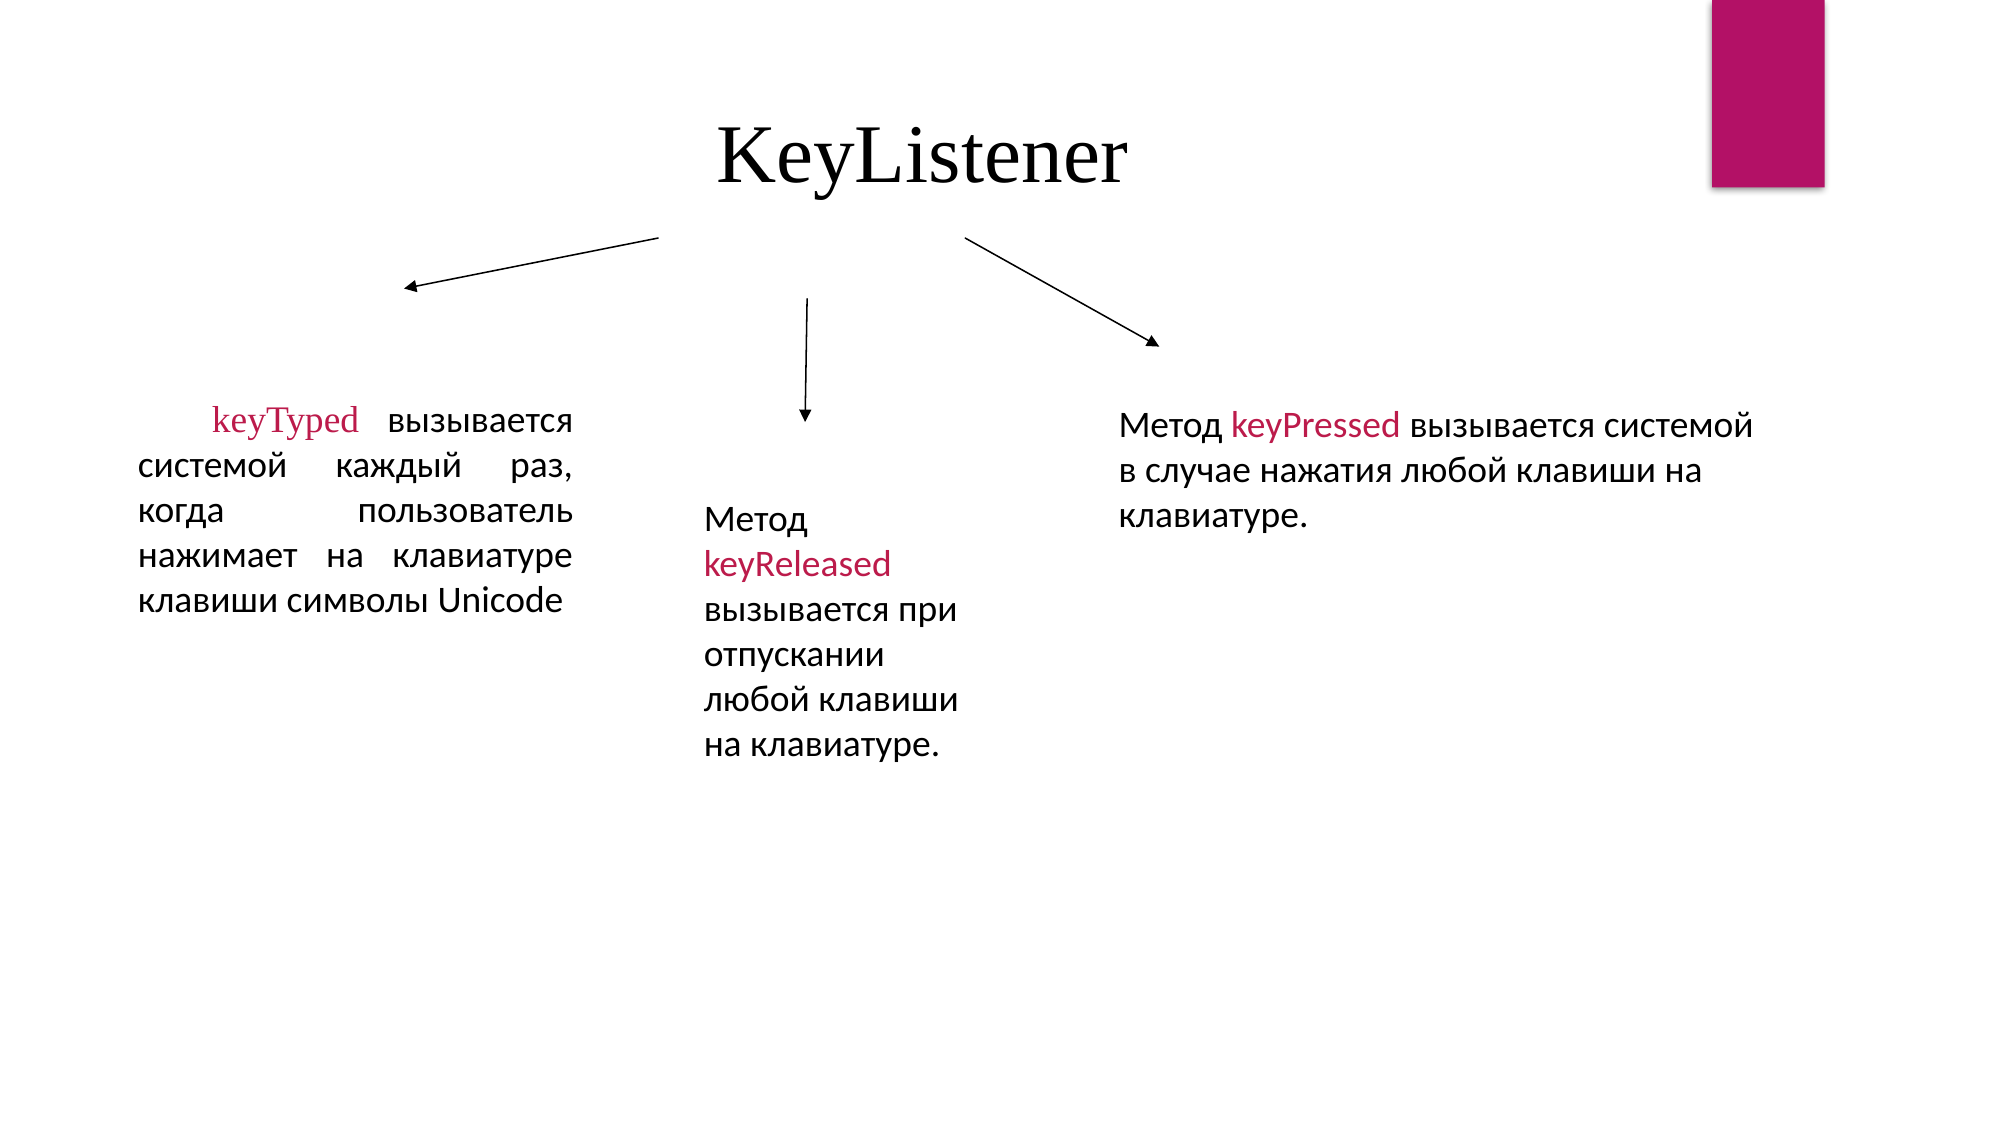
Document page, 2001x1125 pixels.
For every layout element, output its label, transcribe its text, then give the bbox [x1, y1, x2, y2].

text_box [804, 298, 808, 423]
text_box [403, 237, 659, 289]
text_box Метод keyReleased вызывается при отпускании любой клавиши на клавиатуре. [688, 486, 1000, 772]
text_box Метод keyPressed вызывается системой в случае нажатия любой клавиши на клавиатуре. [1103, 392, 1780, 543]
text_box KeyListener [701, 91, 1196, 207]
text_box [964, 237, 1160, 347]
text_box keyTyped вызывается системой каждый раз, когда пользователь нажимает на клавиатуре клавиши символы Unicode [123, 387, 589, 628]
